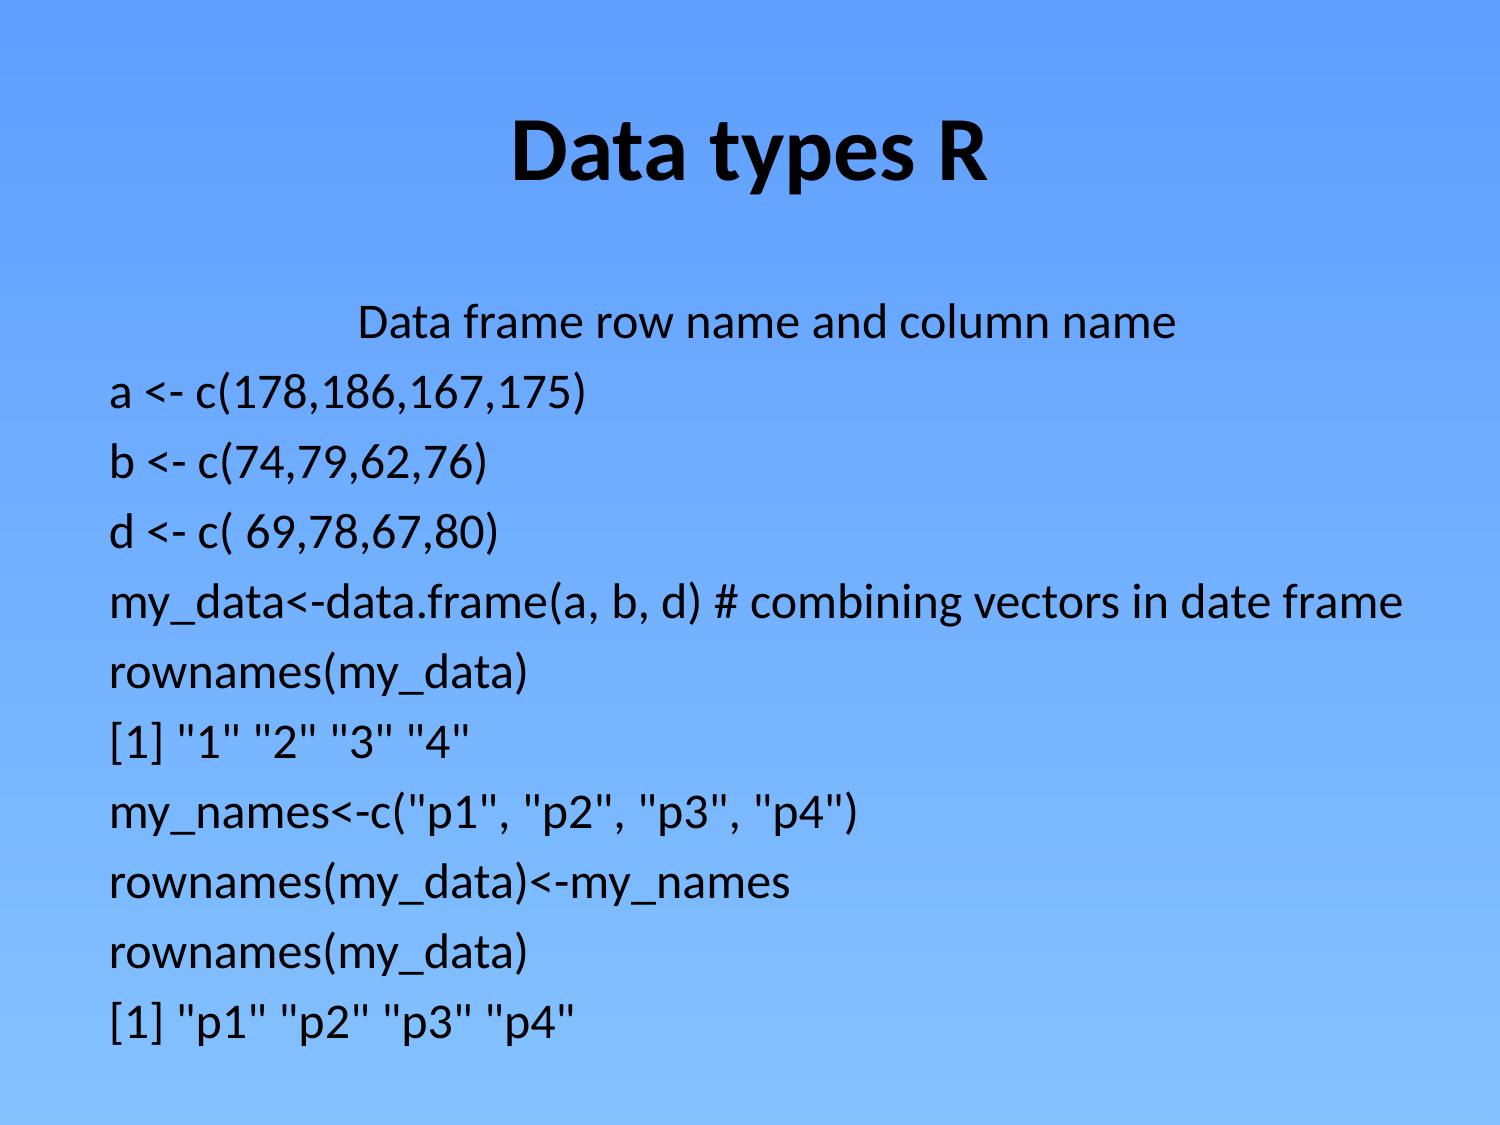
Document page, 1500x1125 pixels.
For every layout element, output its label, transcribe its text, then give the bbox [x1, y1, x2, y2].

title Data types R [112, 23, 1388, 265]
subtitle Data frame row name and column name a <- c(178,186,167,175) b <- c(74,79,62,76) d <- c( 69,78,67,80) my_data<-data.frame(a, b, d) # combining vectors in date frame rownames(my_data) [1] "1" "2" "3" "4" my_names<-c("p1", "p2", "p3", "p4") rownames(my_data)<-my_names rownames(my_data) [1] "p1" "p2" "p3" "p4" [93, 281, 1442, 1079]
